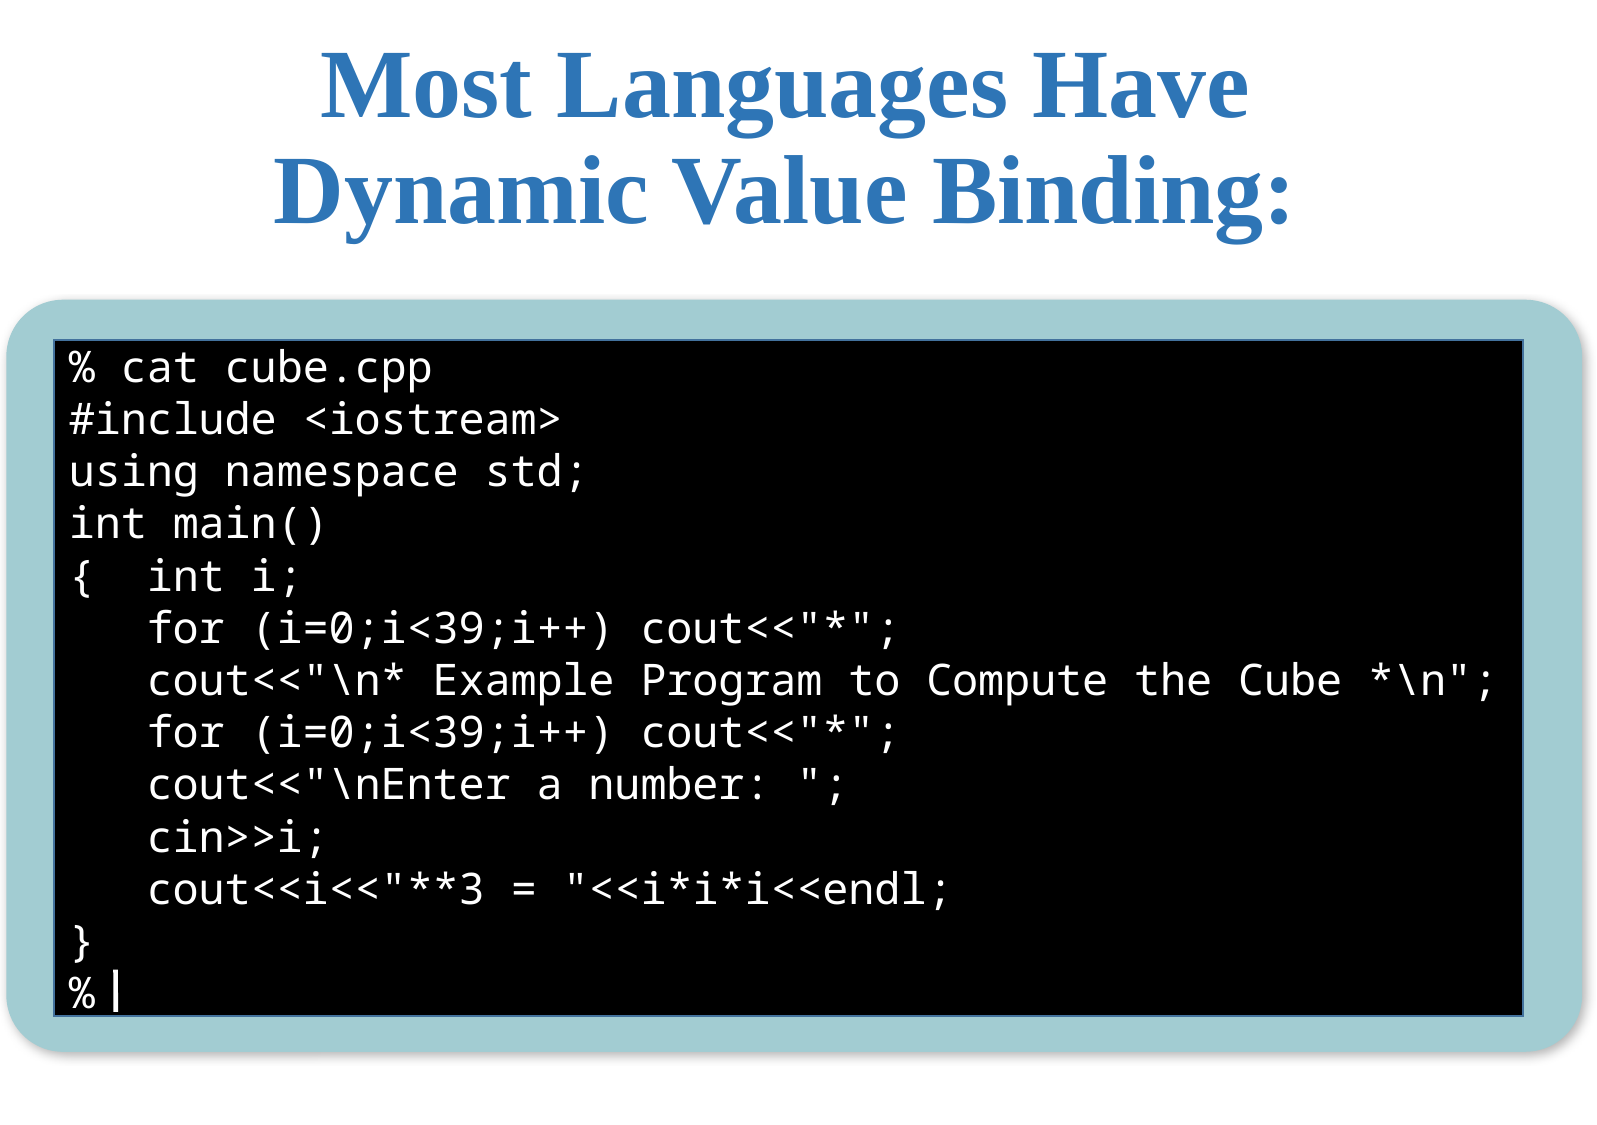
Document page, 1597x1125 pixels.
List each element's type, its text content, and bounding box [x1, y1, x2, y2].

text_box % cat cube.cpp #include <iostream> using namespace std; int main() { int i; for (i=0;i<39;i++) cout<<"*"; cout<<"\n* Example Program to Compute the Cube *\n"; for (i=0;i<39;i++) cout<<"*"; cout<<"\nEnter a number: "; cin>>i; cout<<i<<"**3 = "<<i*i*i<<endl; } % [53, 339, 1524, 1017]
title Most Languages Have Dynamic Value Binding: [0, 20, 1597, 258]
text_box [5, 298, 1584, 1053]
